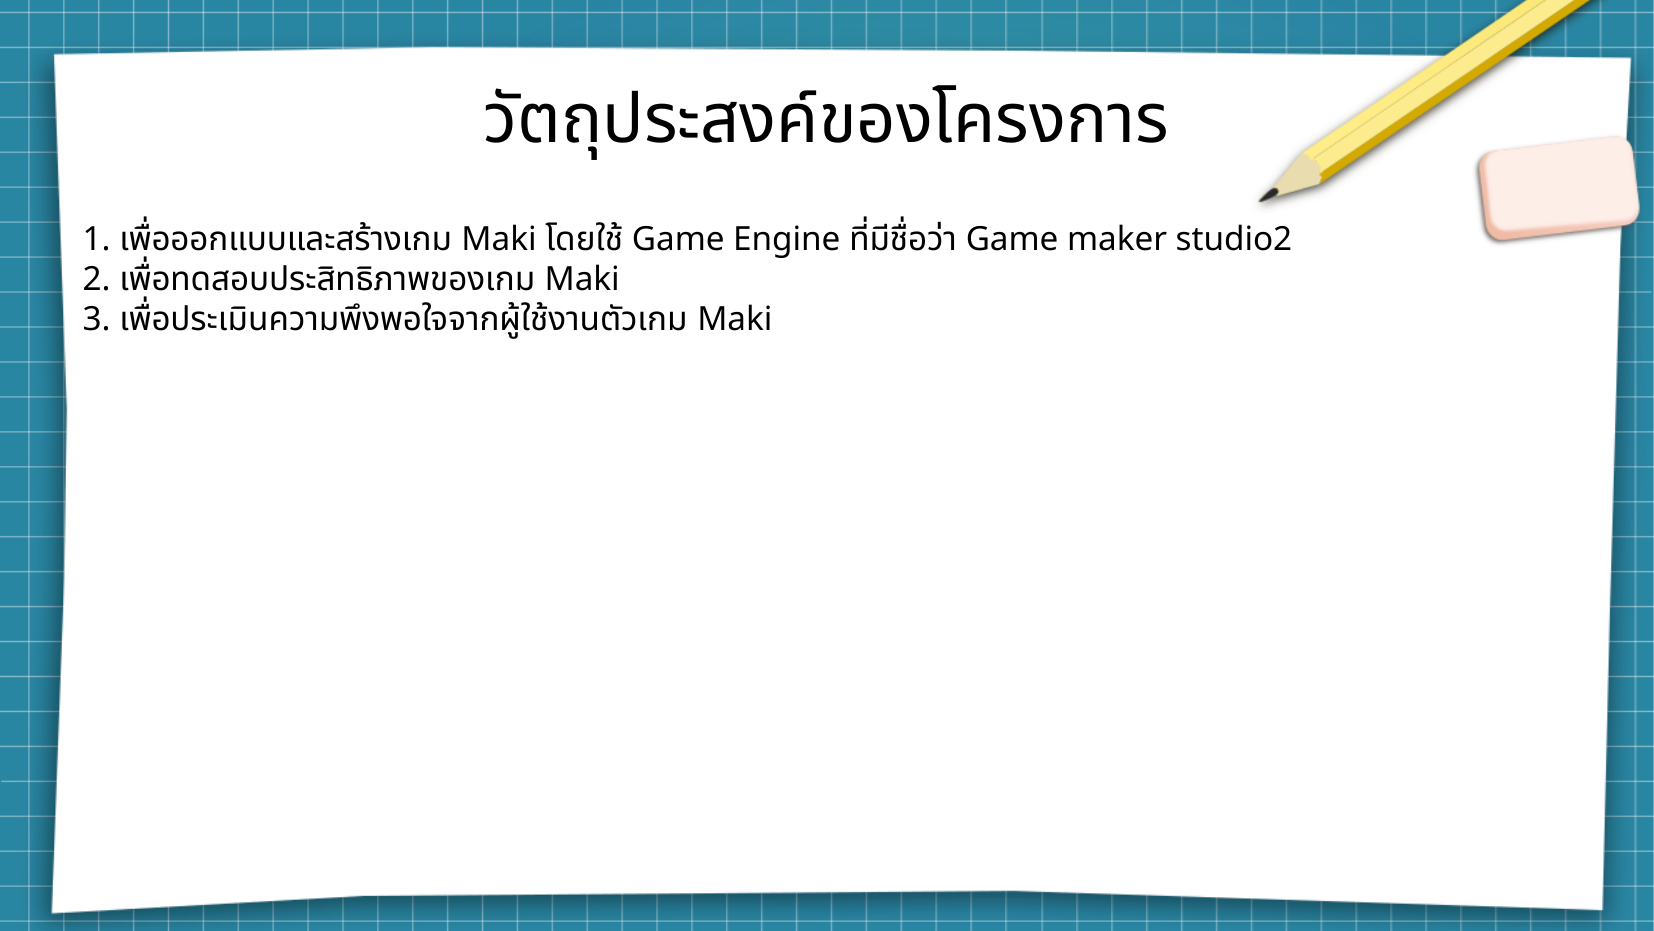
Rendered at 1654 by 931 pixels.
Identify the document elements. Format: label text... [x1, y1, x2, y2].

list 1. เพื่อออกแบบและสร้างเกม Maki โดยใช้ Game Engine ที่มีชื่อว่า Game maker studio2 2. เพื่อทดสอบประสิทธิภาพของเกม Maki 3. เพื่อประเมินความพึงพอใจจากผู้ใช้งานตัวเกม Maki [82, 217, 1571, 757]
title วัตถุประสงค์ของโครงการ [82, 37, 1571, 193]
picture [0, 0, 1654, 931]
